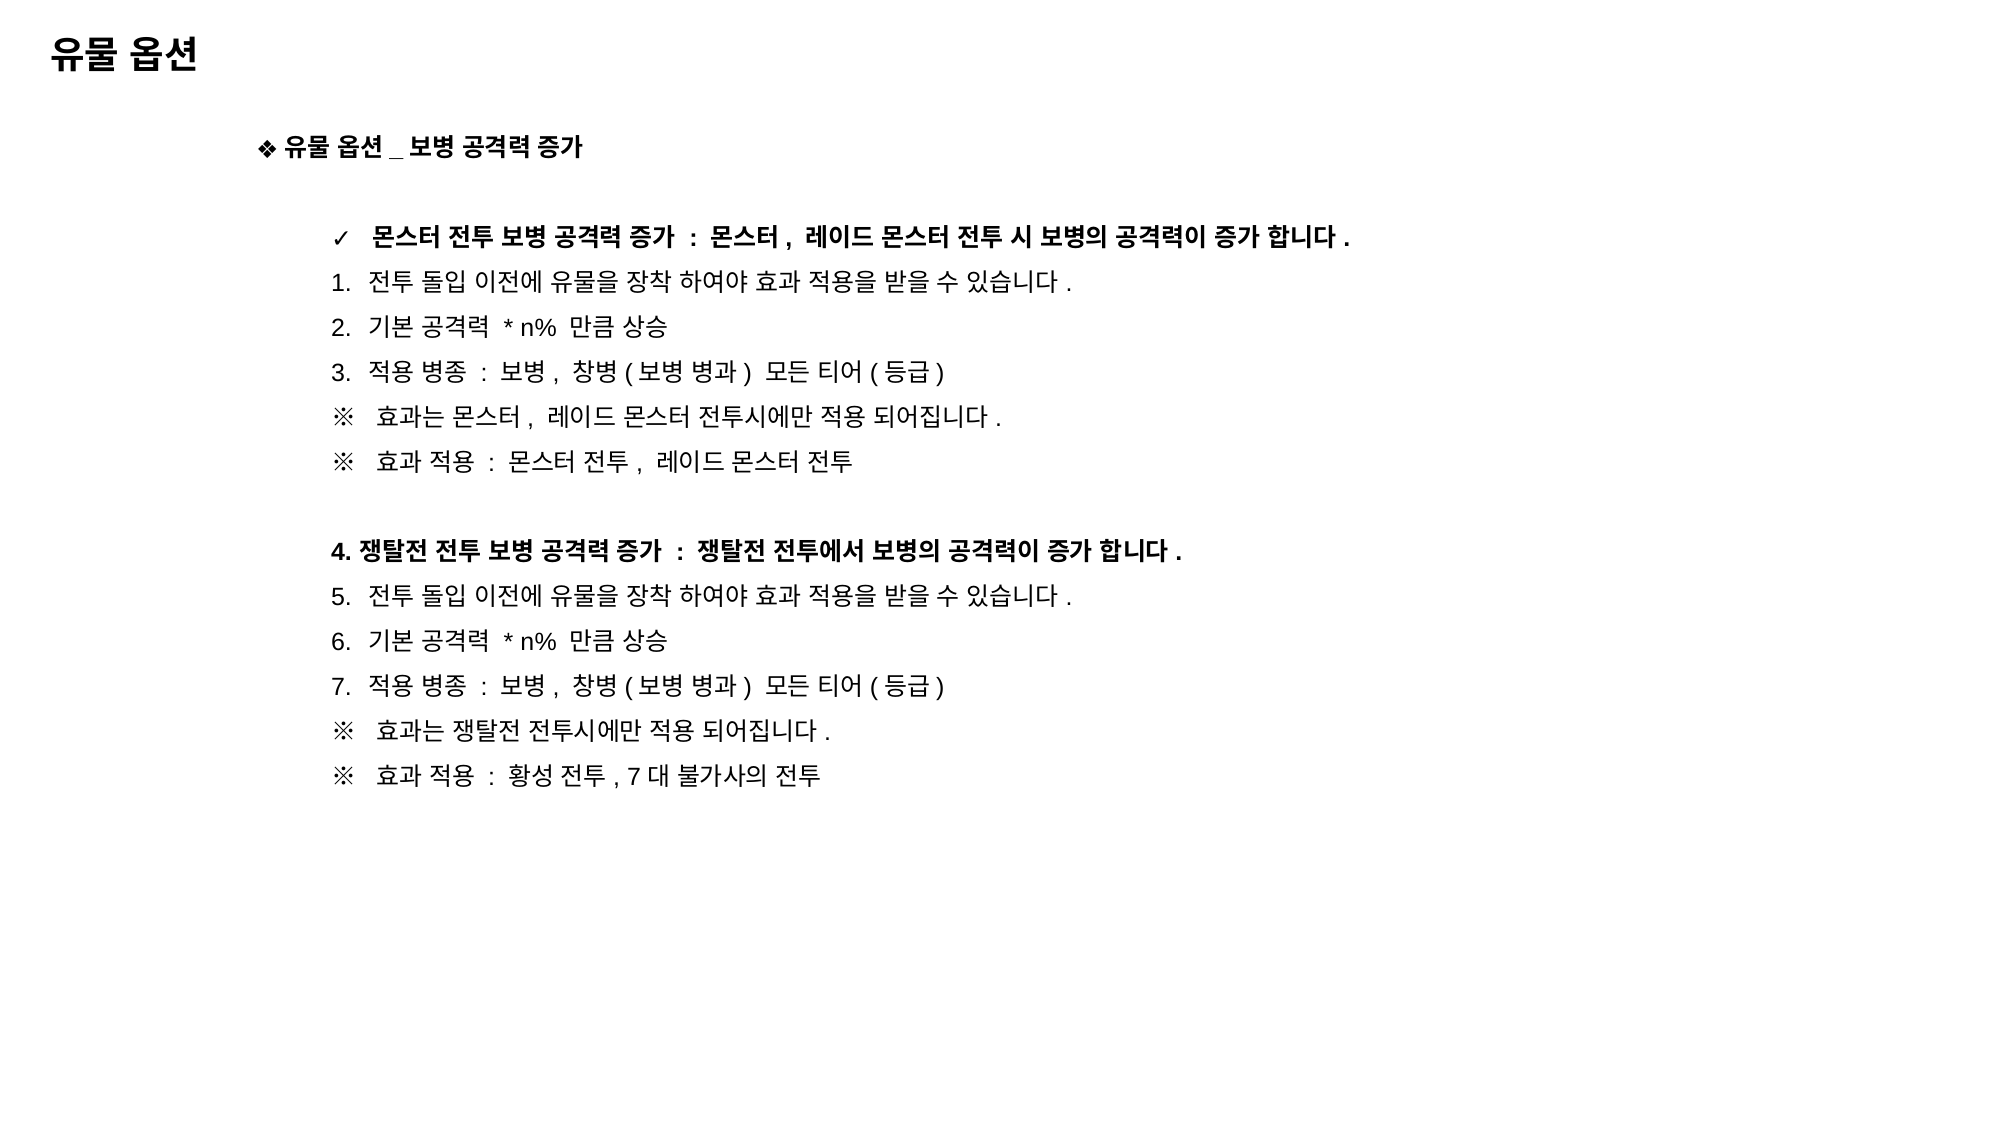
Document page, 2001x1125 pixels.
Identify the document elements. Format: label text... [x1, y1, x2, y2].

text_box 유물 옵션 [35, 23, 231, 84]
text_box 유물 옵션_보병 공격력 증가 몬스터 전투 보병 공격력 증가 : 몬스터, 레이드 몬스터 전투 시 보병의 공격력이 증가 합니다. 전투 돌입 이전에 유물을 장착 하여야 효과 적용을 받을 수 있습니다. 기본 공격력 * n% 만큼 상승 적용 병종 : 보병, 창병(보병 병과) 모든 티어(등급) ※ 효과는 몬스터, 레이드 몬스터 전투시에만 적용 되어집니다. ※ 효과 적용 : 몬스터 전투, 레이드 몬스터 전투 쟁탈전 전투 보병 공격력 증가 : 쟁탈전 전투에서 보병의 공격력이 증가 합니다. 전투 돌입 이전에 유물을 장착 하여야 효과 적용을 받을 수 있습니다. 기본 공격력 * n% 만큼 상승 적용 병종 : 보병, 창병(보병 병과) 모든 티어(등급) ※ 효과는 쟁탈전 전투시에만 적용 되어집니다. ※ 효과 적용 : 황성 전투, 7대 불가사의 전투 [166, 109, 1917, 807]
